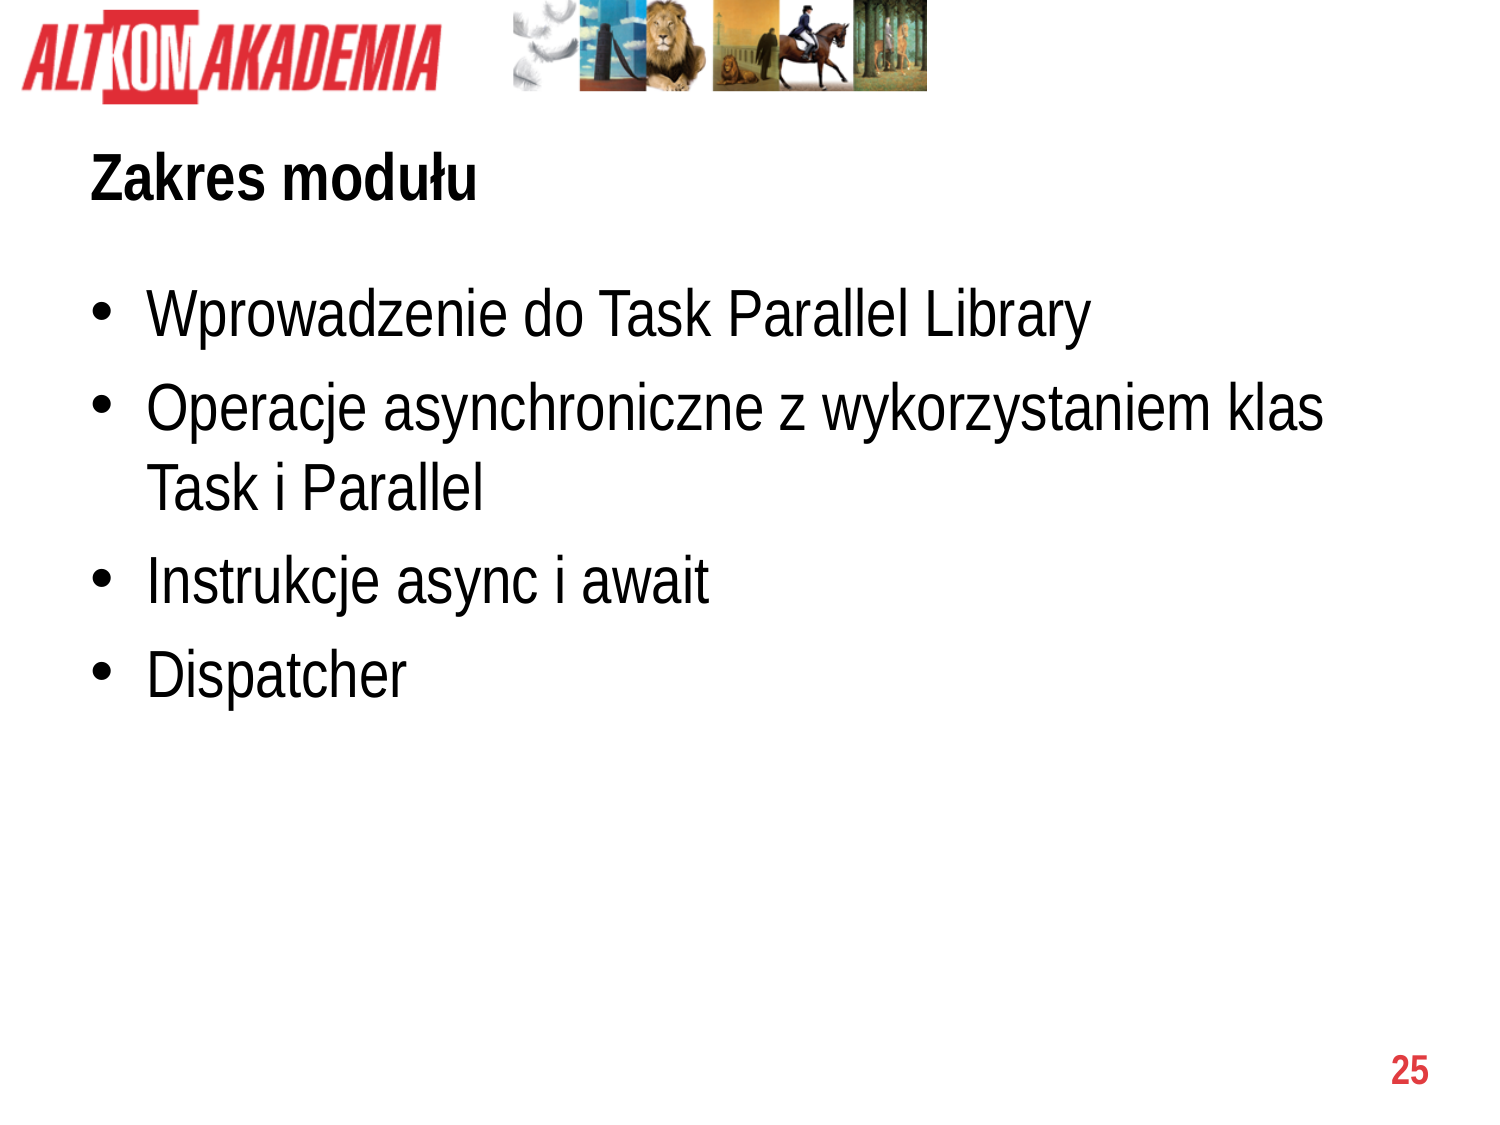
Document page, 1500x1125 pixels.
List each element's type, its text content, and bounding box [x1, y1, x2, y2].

picture [0, 0, 927, 212]
title Zakres modułu [75, 79, 1425, 262]
list Wprowadzenie do Task Parallel Library Operacje asynchroniczne z wykorzystaniem klas Task i Parallel Instrukcje async i await Dispatcher [75, 262, 1425, 1005]
